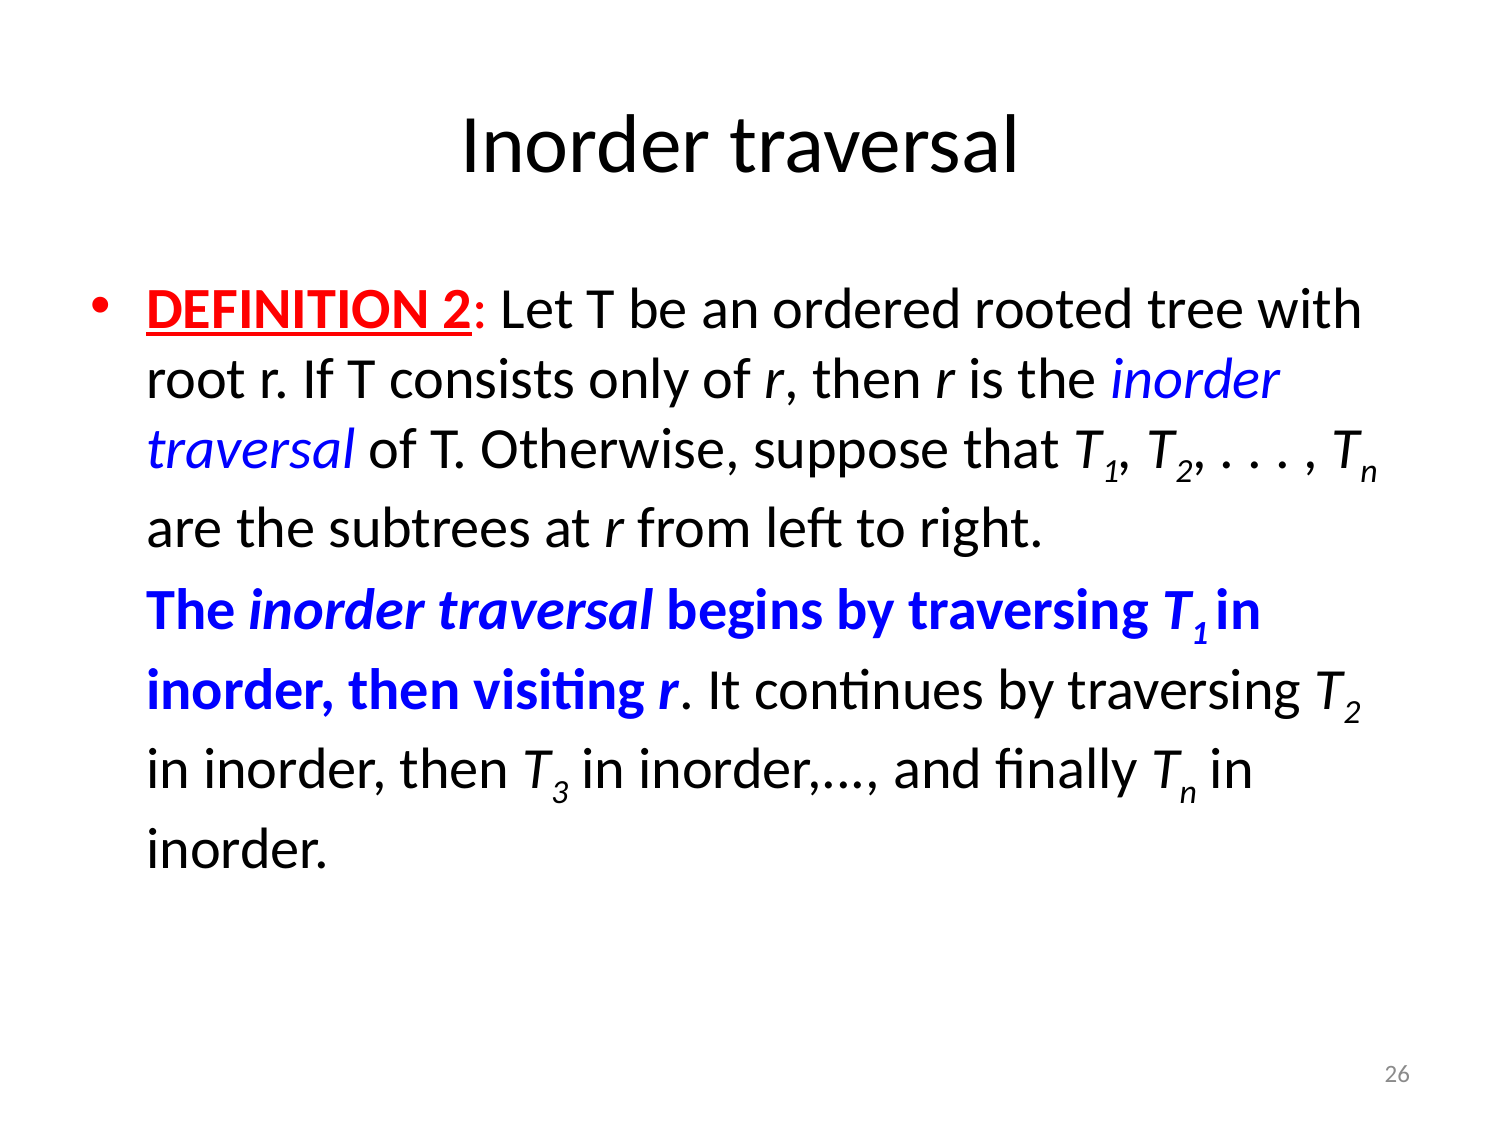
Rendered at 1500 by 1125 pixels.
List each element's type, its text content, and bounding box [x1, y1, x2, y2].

title Inorder traversal [74, 44, 1426, 233]
list DEFINITION 2: Let T be an ordered rooted tree with root r. If T consists only of r, then r is the inorder traversal of T. Otherwise, suppose that T1, T2, . . . , Tn are the subtrees at r from left to right. The inorder traversal begins by traversing T1 in inorder, then visiting r. It continues by traversing T2 in inorder, then T3 in inorder,..., and ﬁnally Tn in inorder. [74, 262, 1426, 1006]
slide_number 26 [1074, 1042, 1425, 1103]
